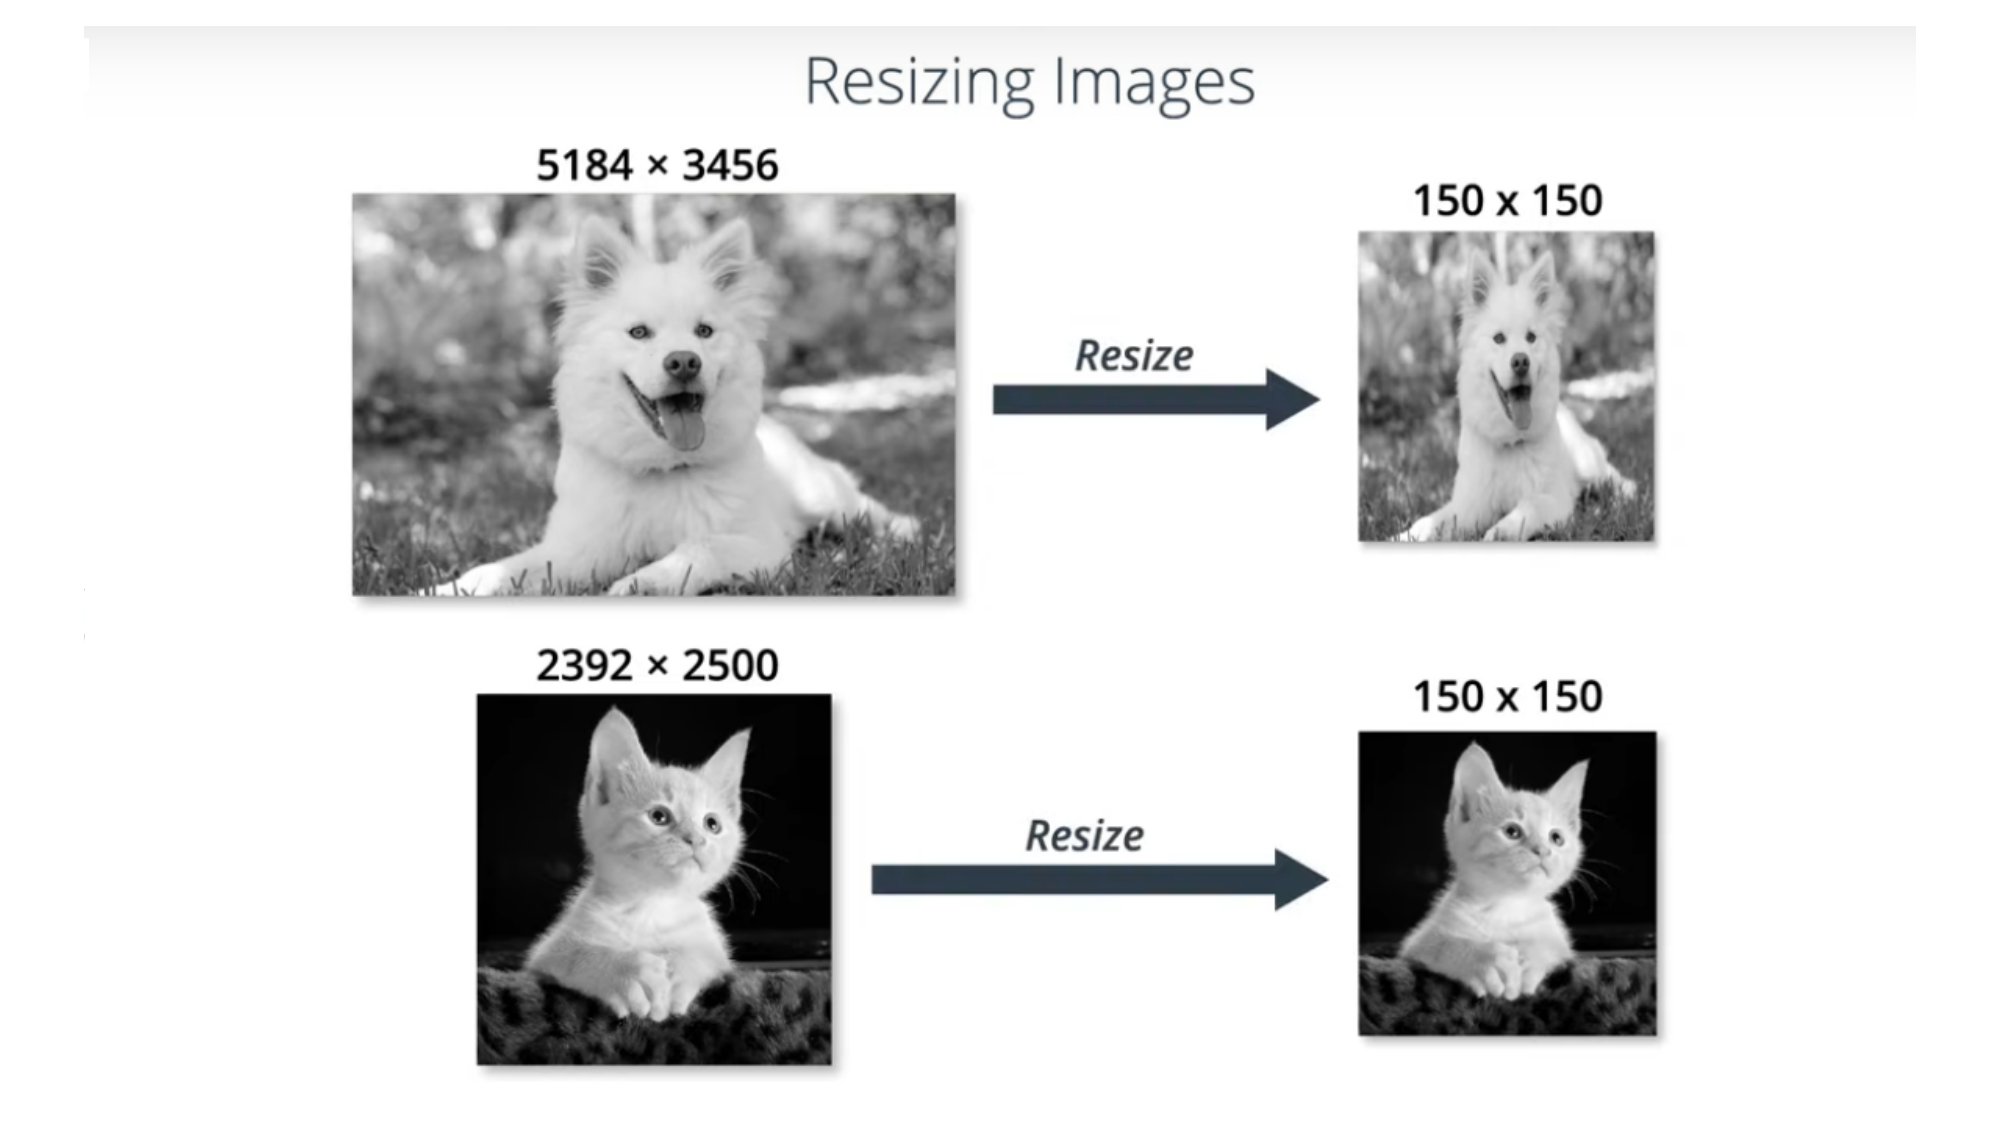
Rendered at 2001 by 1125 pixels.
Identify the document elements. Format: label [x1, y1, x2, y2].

text_box [24, 26, 1916, 1099]
